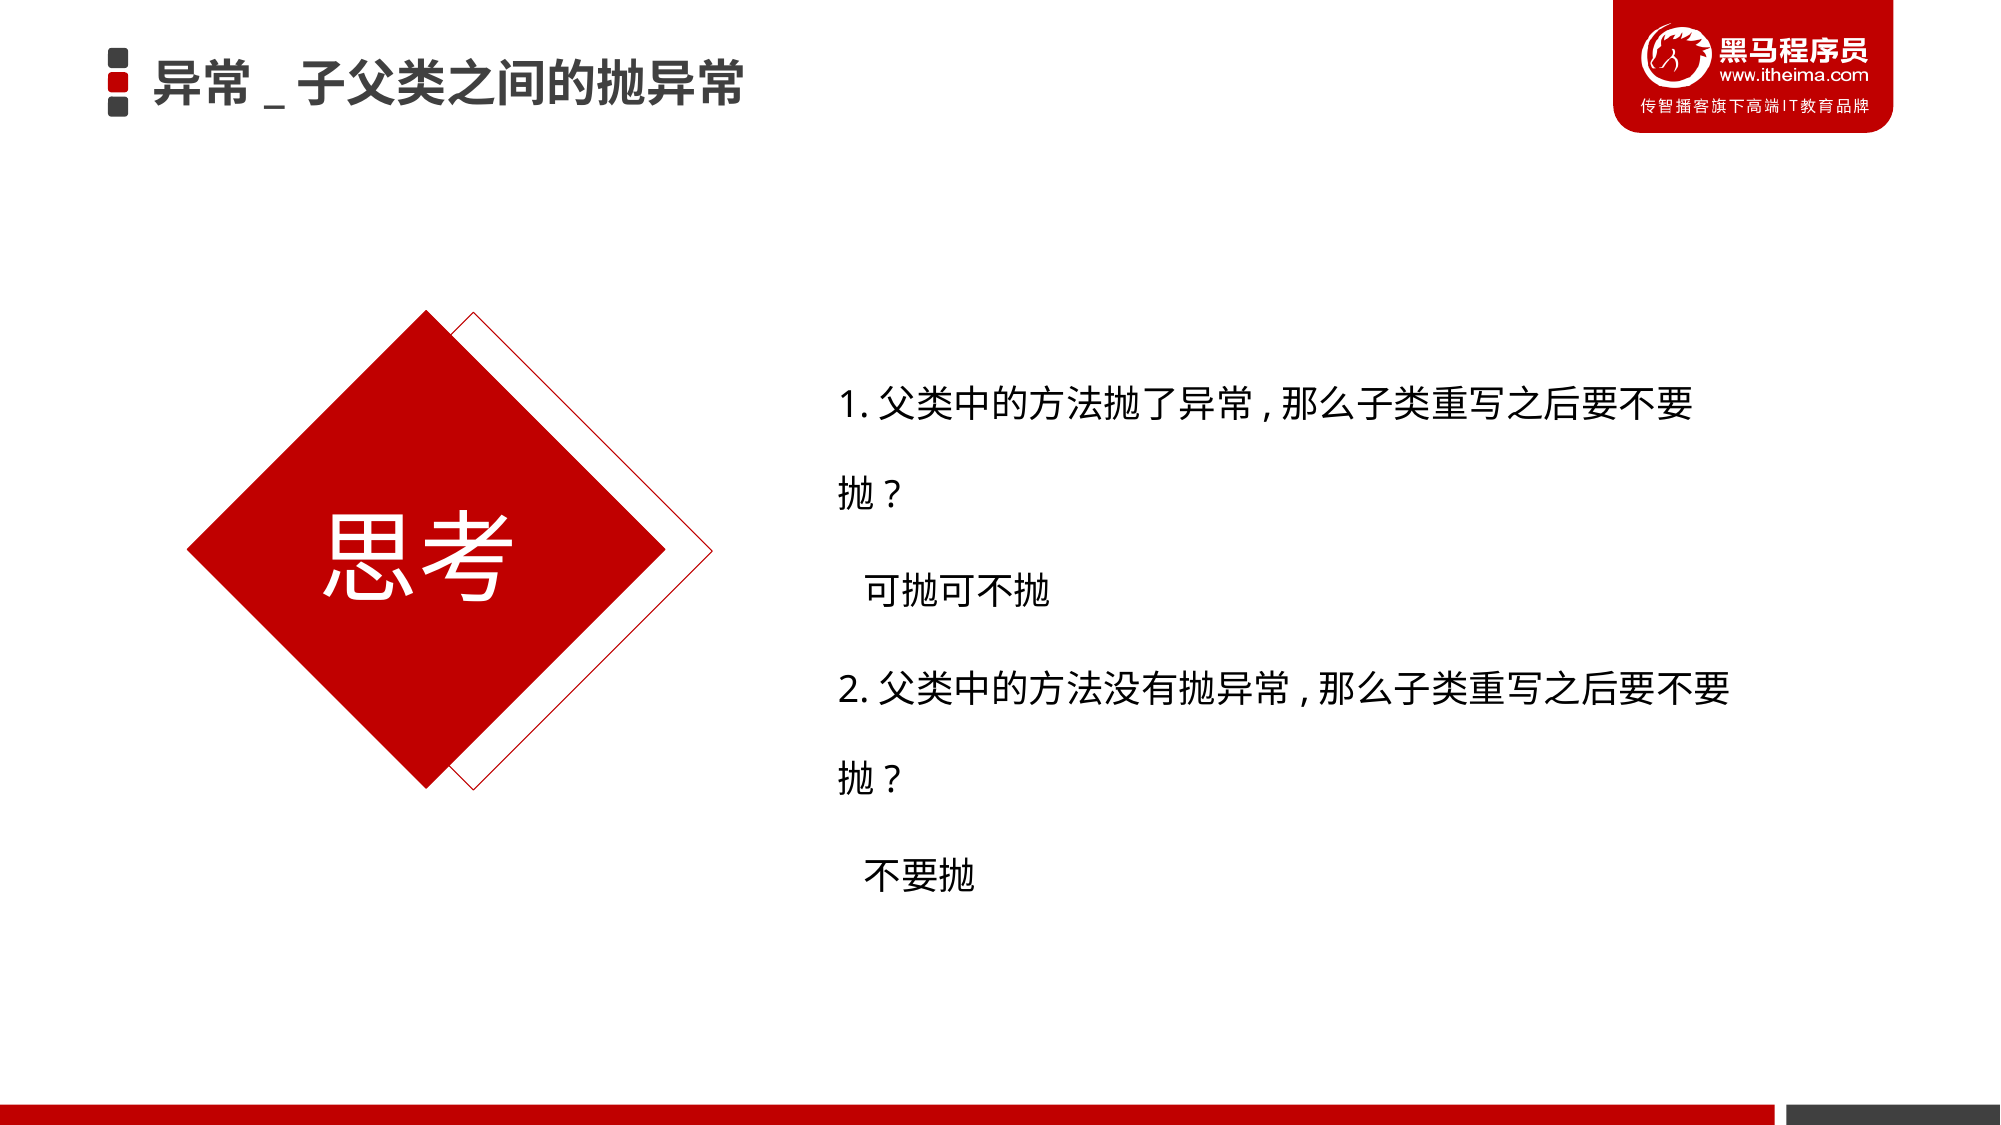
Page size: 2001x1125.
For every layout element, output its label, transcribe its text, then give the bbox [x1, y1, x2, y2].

title 异常_子父类之间的抛异常 [137, 38, 1577, 124]
list 1.父类中的方法抛了异常,那么子类重写之后要不要抛? 可抛可不抛 2.父类中的方法没有抛异常,那么子类重写之后要不要抛? 不要抛 [823, 327, 1769, 852]
picture [1616, 11, 1894, 125]
